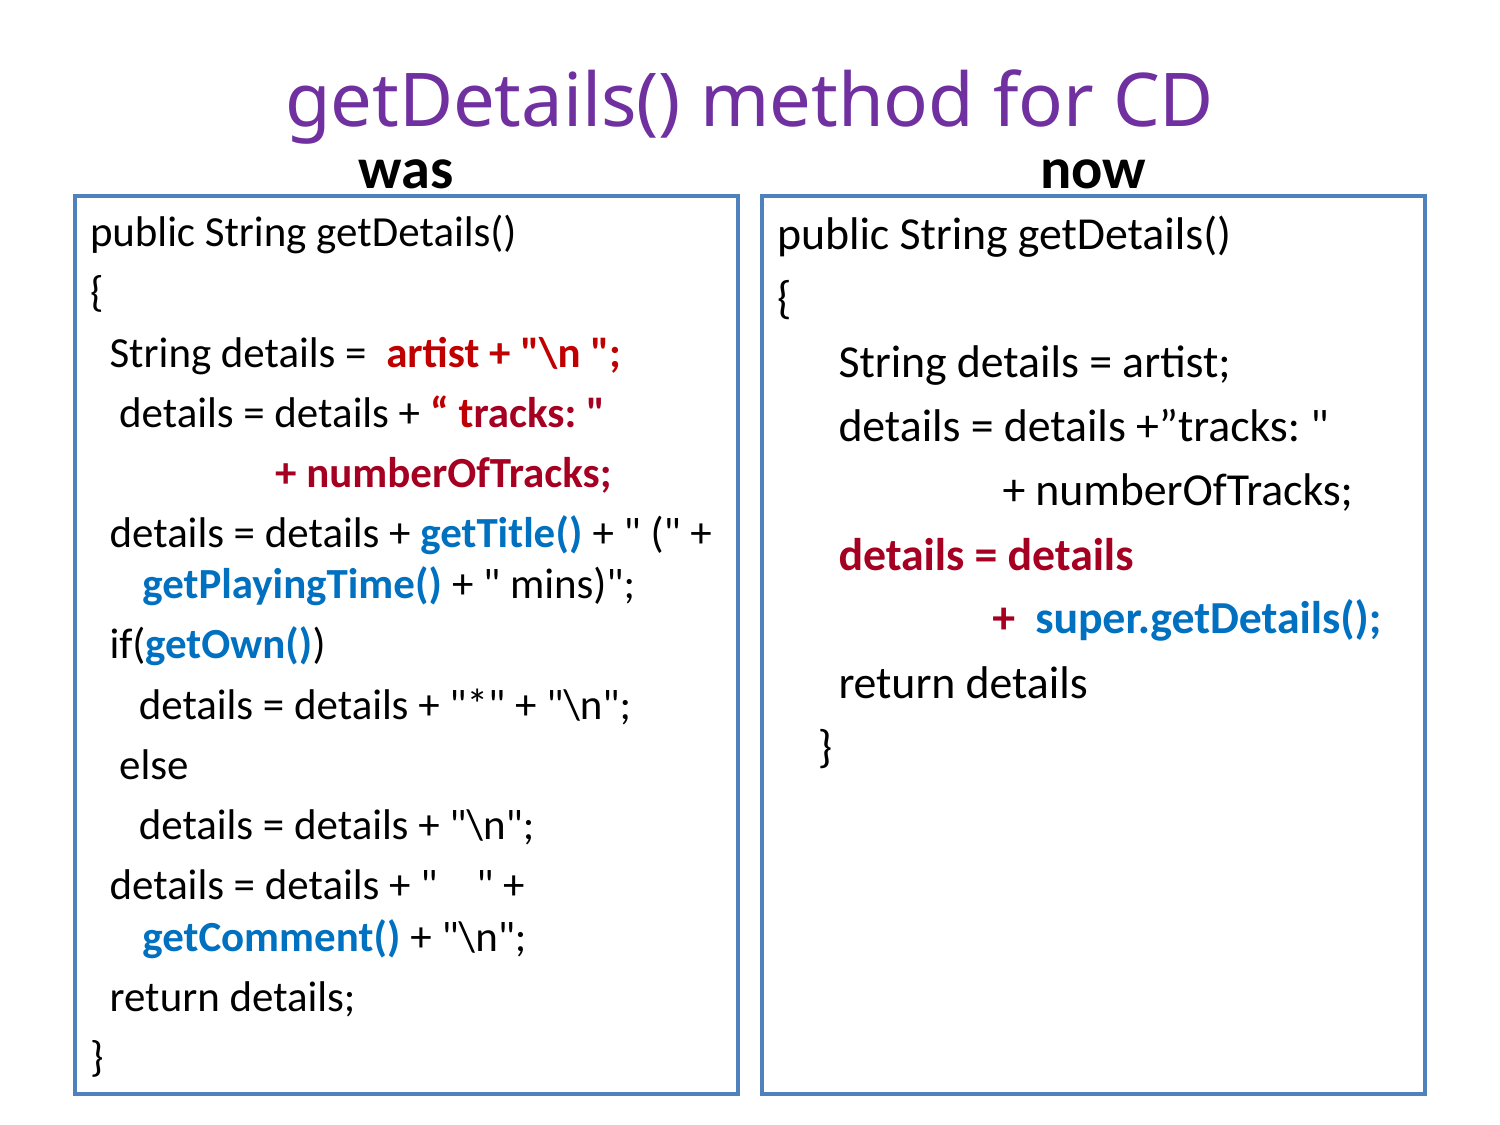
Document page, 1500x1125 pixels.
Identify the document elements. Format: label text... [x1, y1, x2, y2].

list public String getDetails() { String details = artist + "\n "; details = details + “ tracks: " + numberOfTracks; details = details + getTitle() + " (" + getPlayingTime() + " mins)"; if(getOwn()) details = details + "*" + "\n"; else details = details + "\n"; details = details + " " + getComment() + "\n"; return details; } [74, 196, 738, 1095]
list now [761, 150, 1426, 196]
title getDetails() method for CD [74, 44, 1426, 150]
list was [74, 150, 738, 196]
list public String getDetails() { String details = artist; details = details +”tracks: " + numberOfTracks; details = details + super.getDetails(); return details } [761, 196, 1426, 1095]
